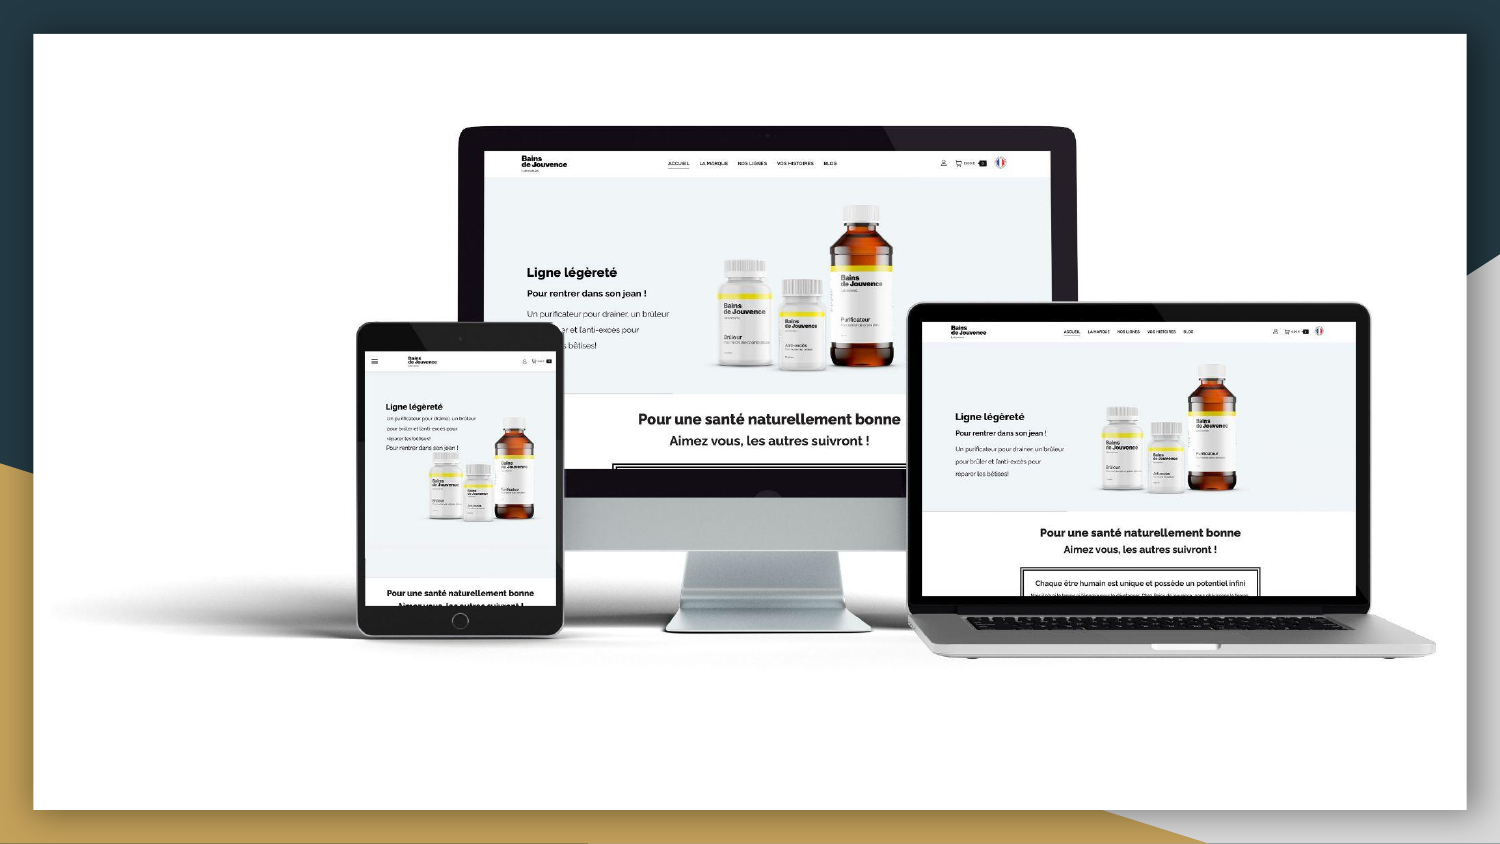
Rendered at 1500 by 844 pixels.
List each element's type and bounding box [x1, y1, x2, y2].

picture [50, 65, 1450, 752]
